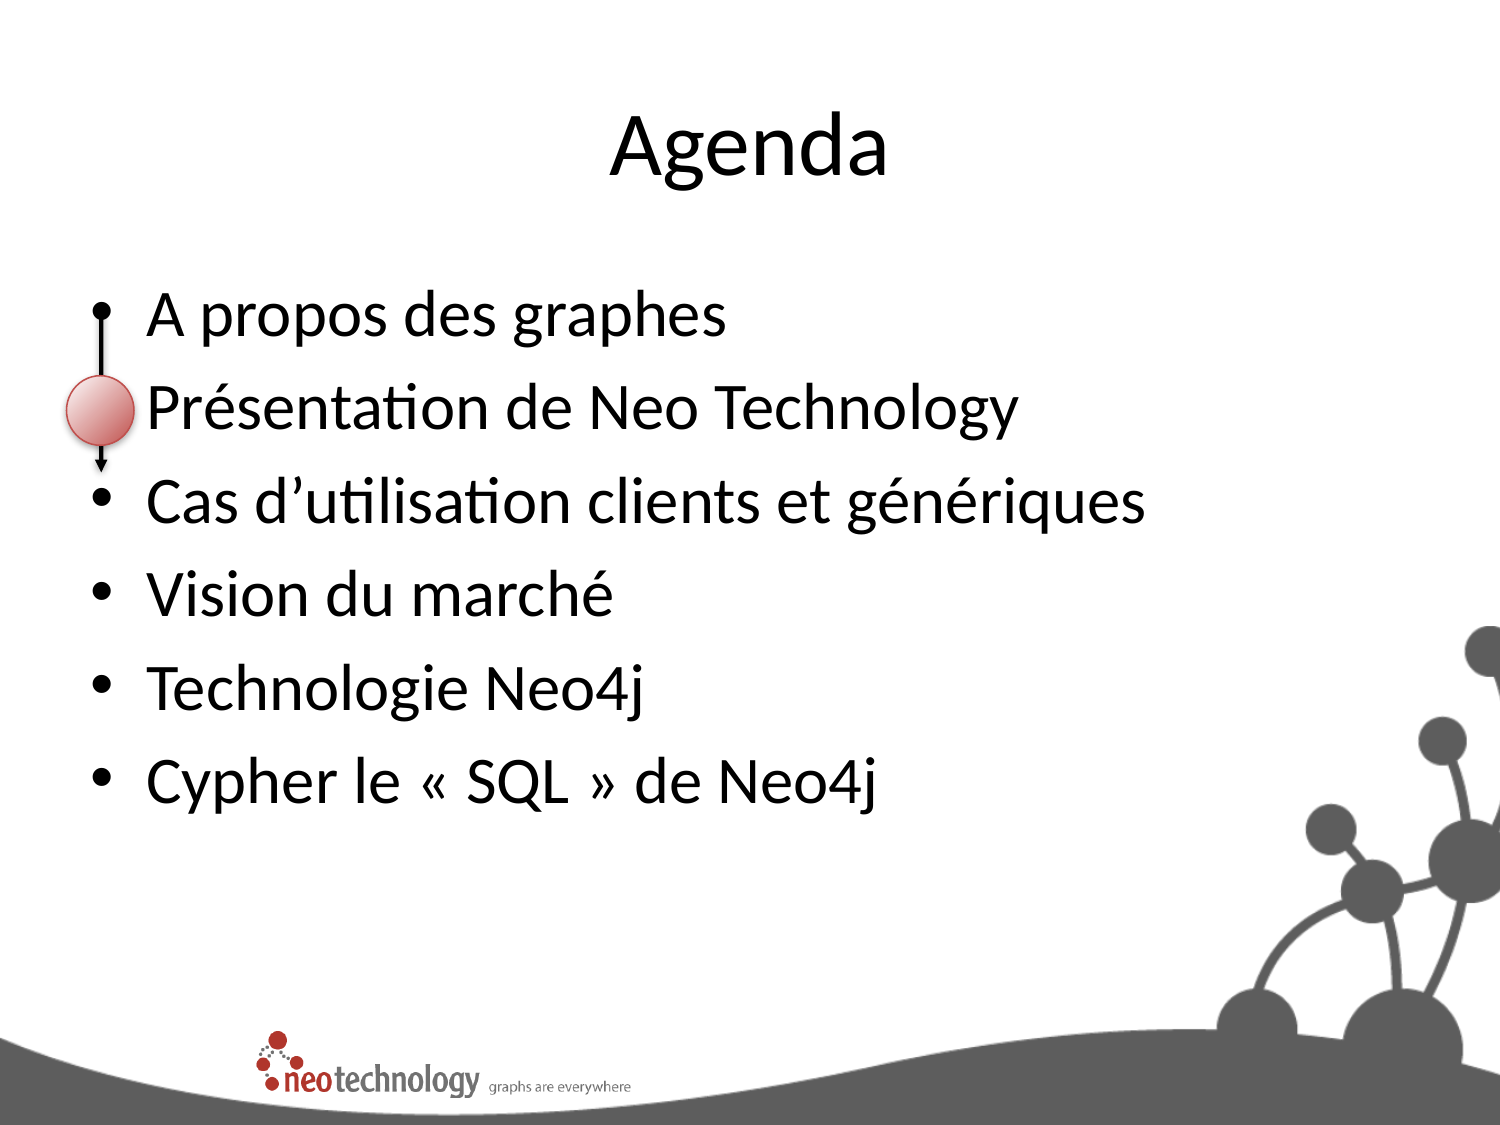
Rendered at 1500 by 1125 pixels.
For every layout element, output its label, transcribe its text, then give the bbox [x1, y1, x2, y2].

picture [256, 1030, 636, 1098]
text_box [65, 375, 135, 446]
title Agenda [75, 45, 1425, 233]
list A propos des graphes Présentation de Neo Technology Cas d’utilisation clients et génériques Vision du marché Technologie Neo4j Cypher le « SQL » de Neo4j [75, 262, 1425, 1005]
